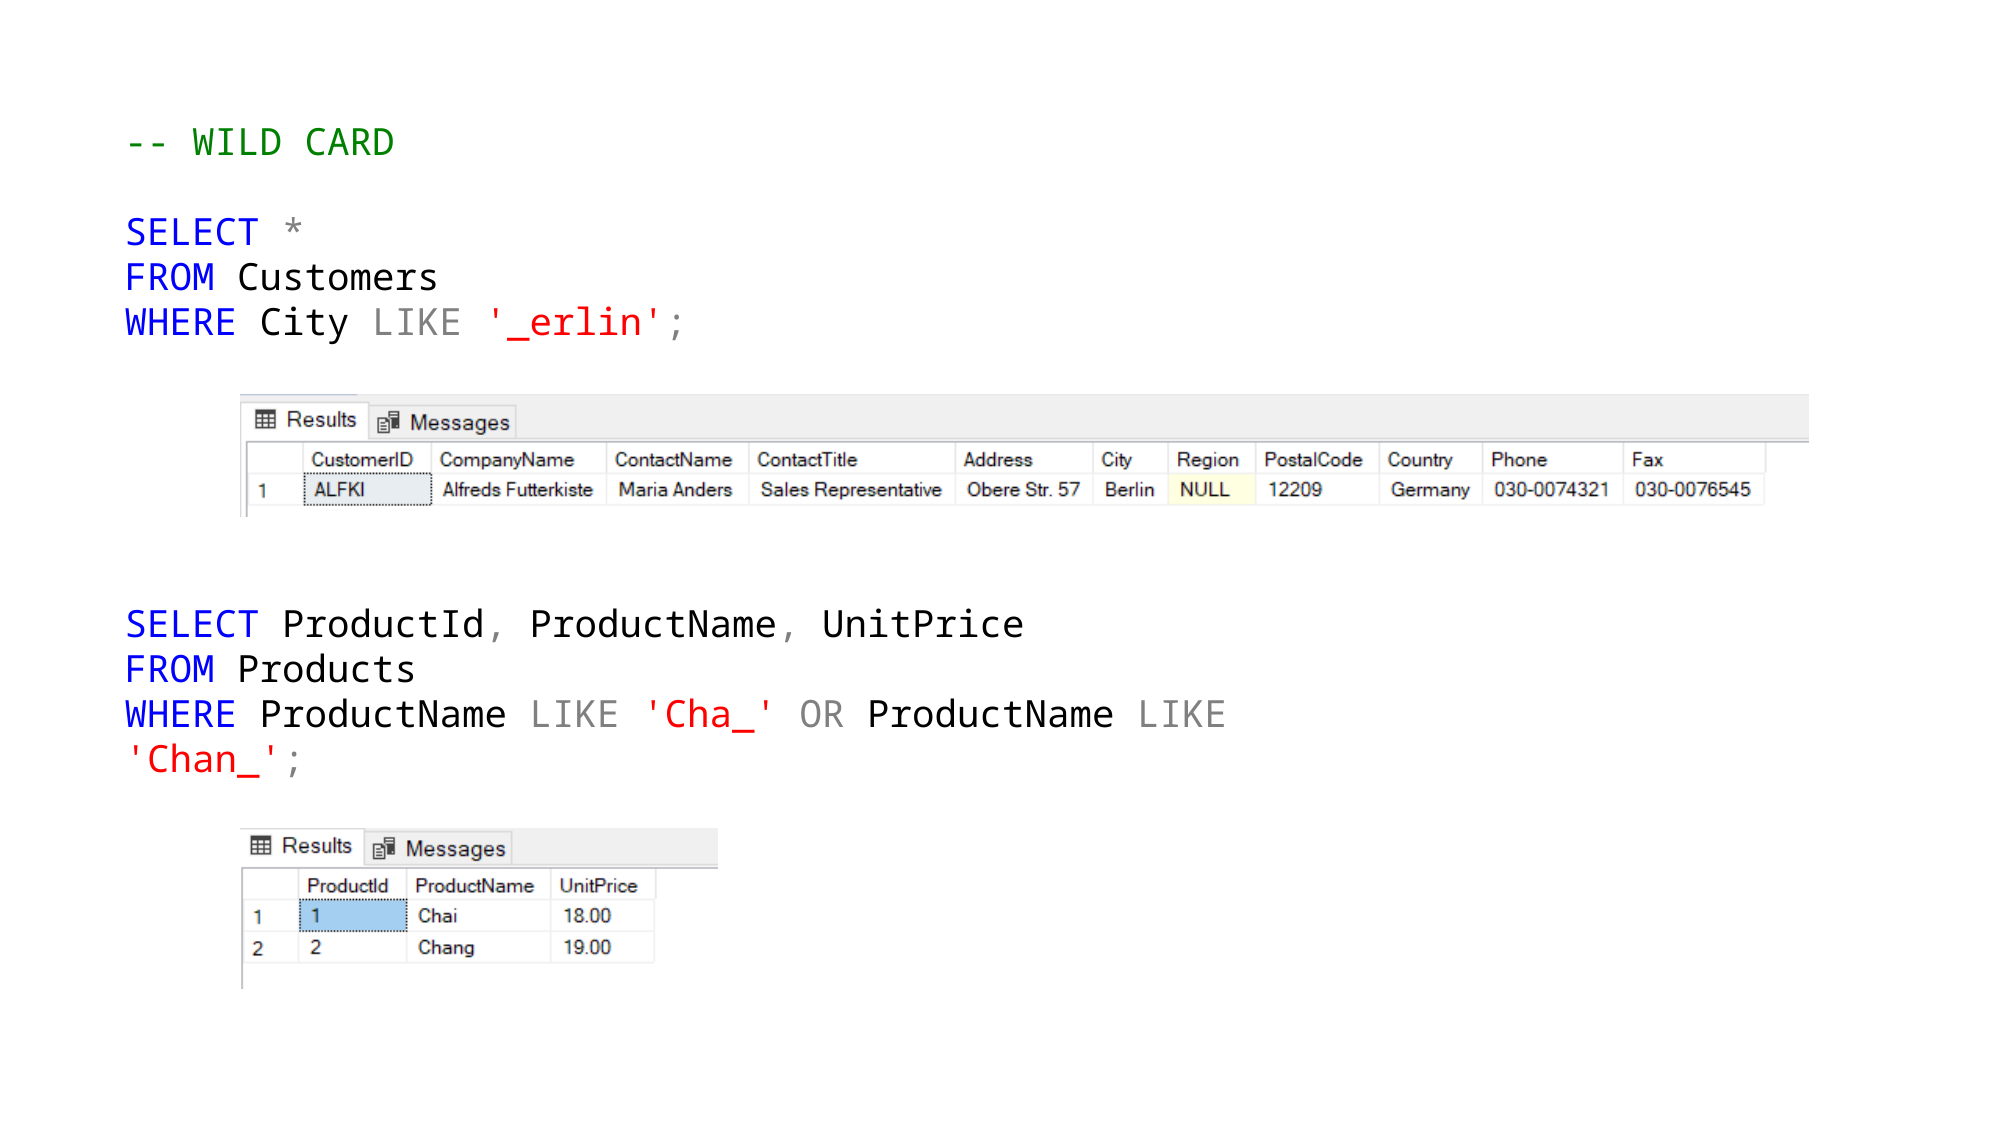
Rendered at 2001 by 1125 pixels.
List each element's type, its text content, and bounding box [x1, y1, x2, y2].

picture [240, 828, 718, 989]
picture [240, 394, 1809, 517]
text_box SELECT ProductId, ProductName, UnitPrice FROM Products WHERE ProductName LIKE 'Cha_' OR ProductName LIKE 'Chan_'; [109, 592, 1384, 788]
text_box -- WILD CARD SELECT * FROM Customers WHERE City LIKE '_erlin'; [109, 110, 1111, 350]
